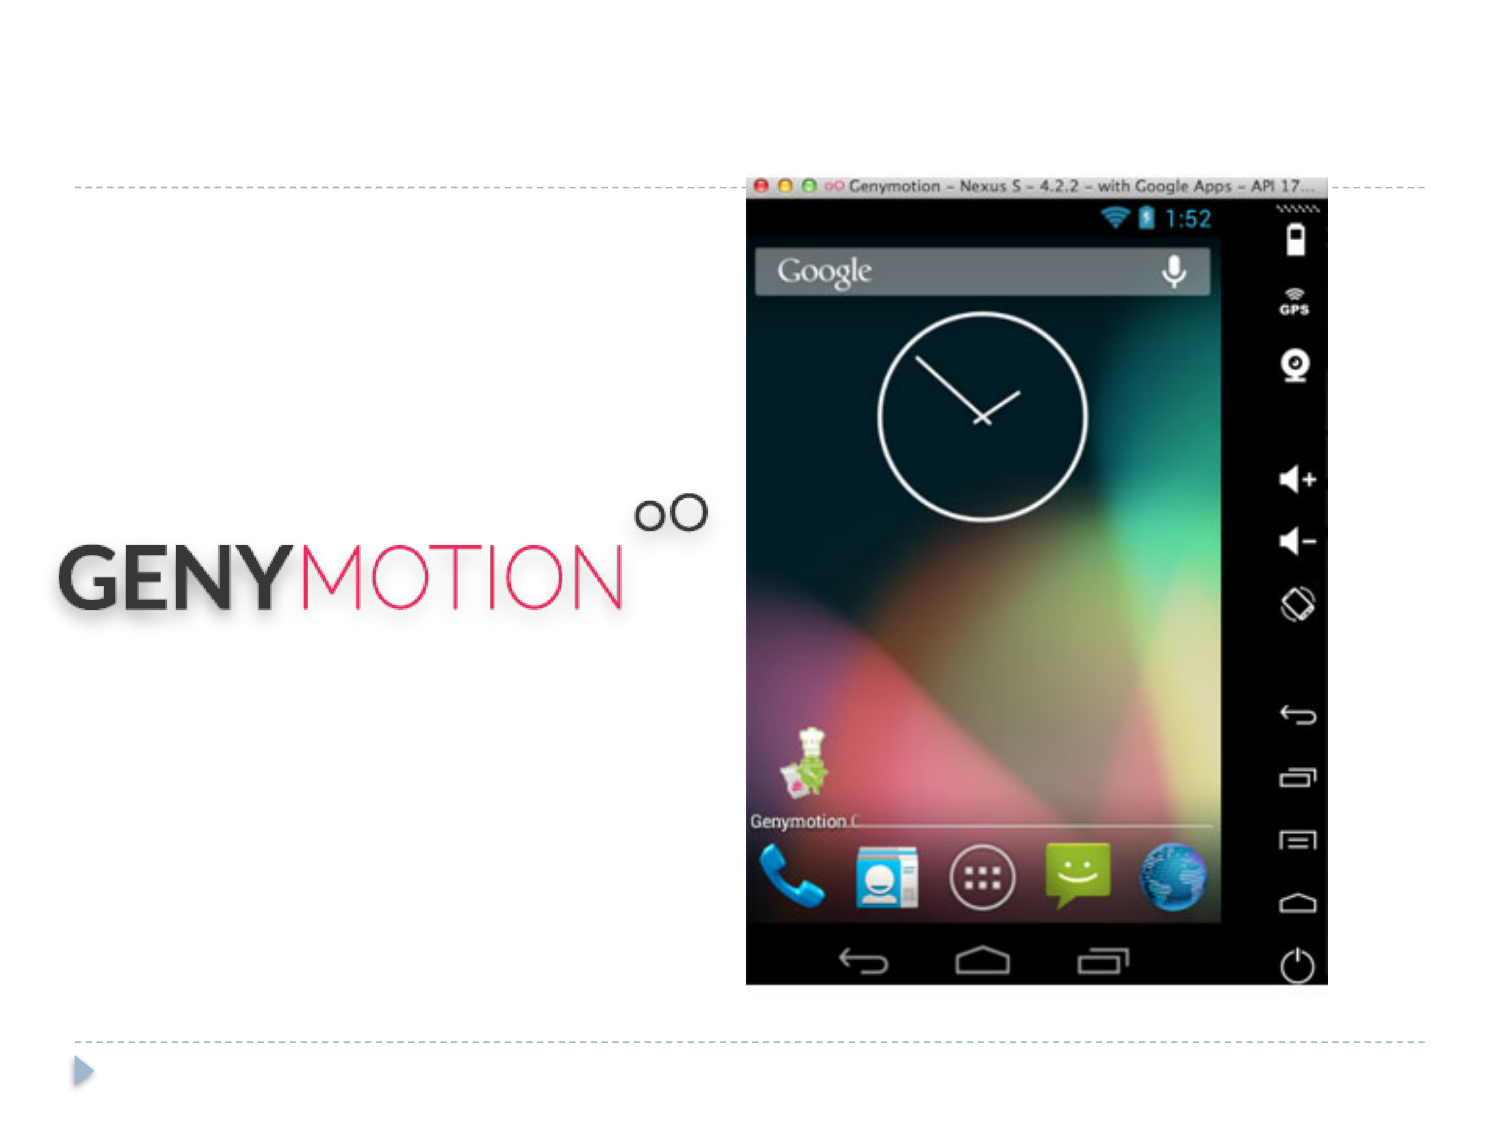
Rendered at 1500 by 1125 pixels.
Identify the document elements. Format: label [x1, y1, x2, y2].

picture [746, 174, 1329, 999]
picture [41, 486, 723, 637]
